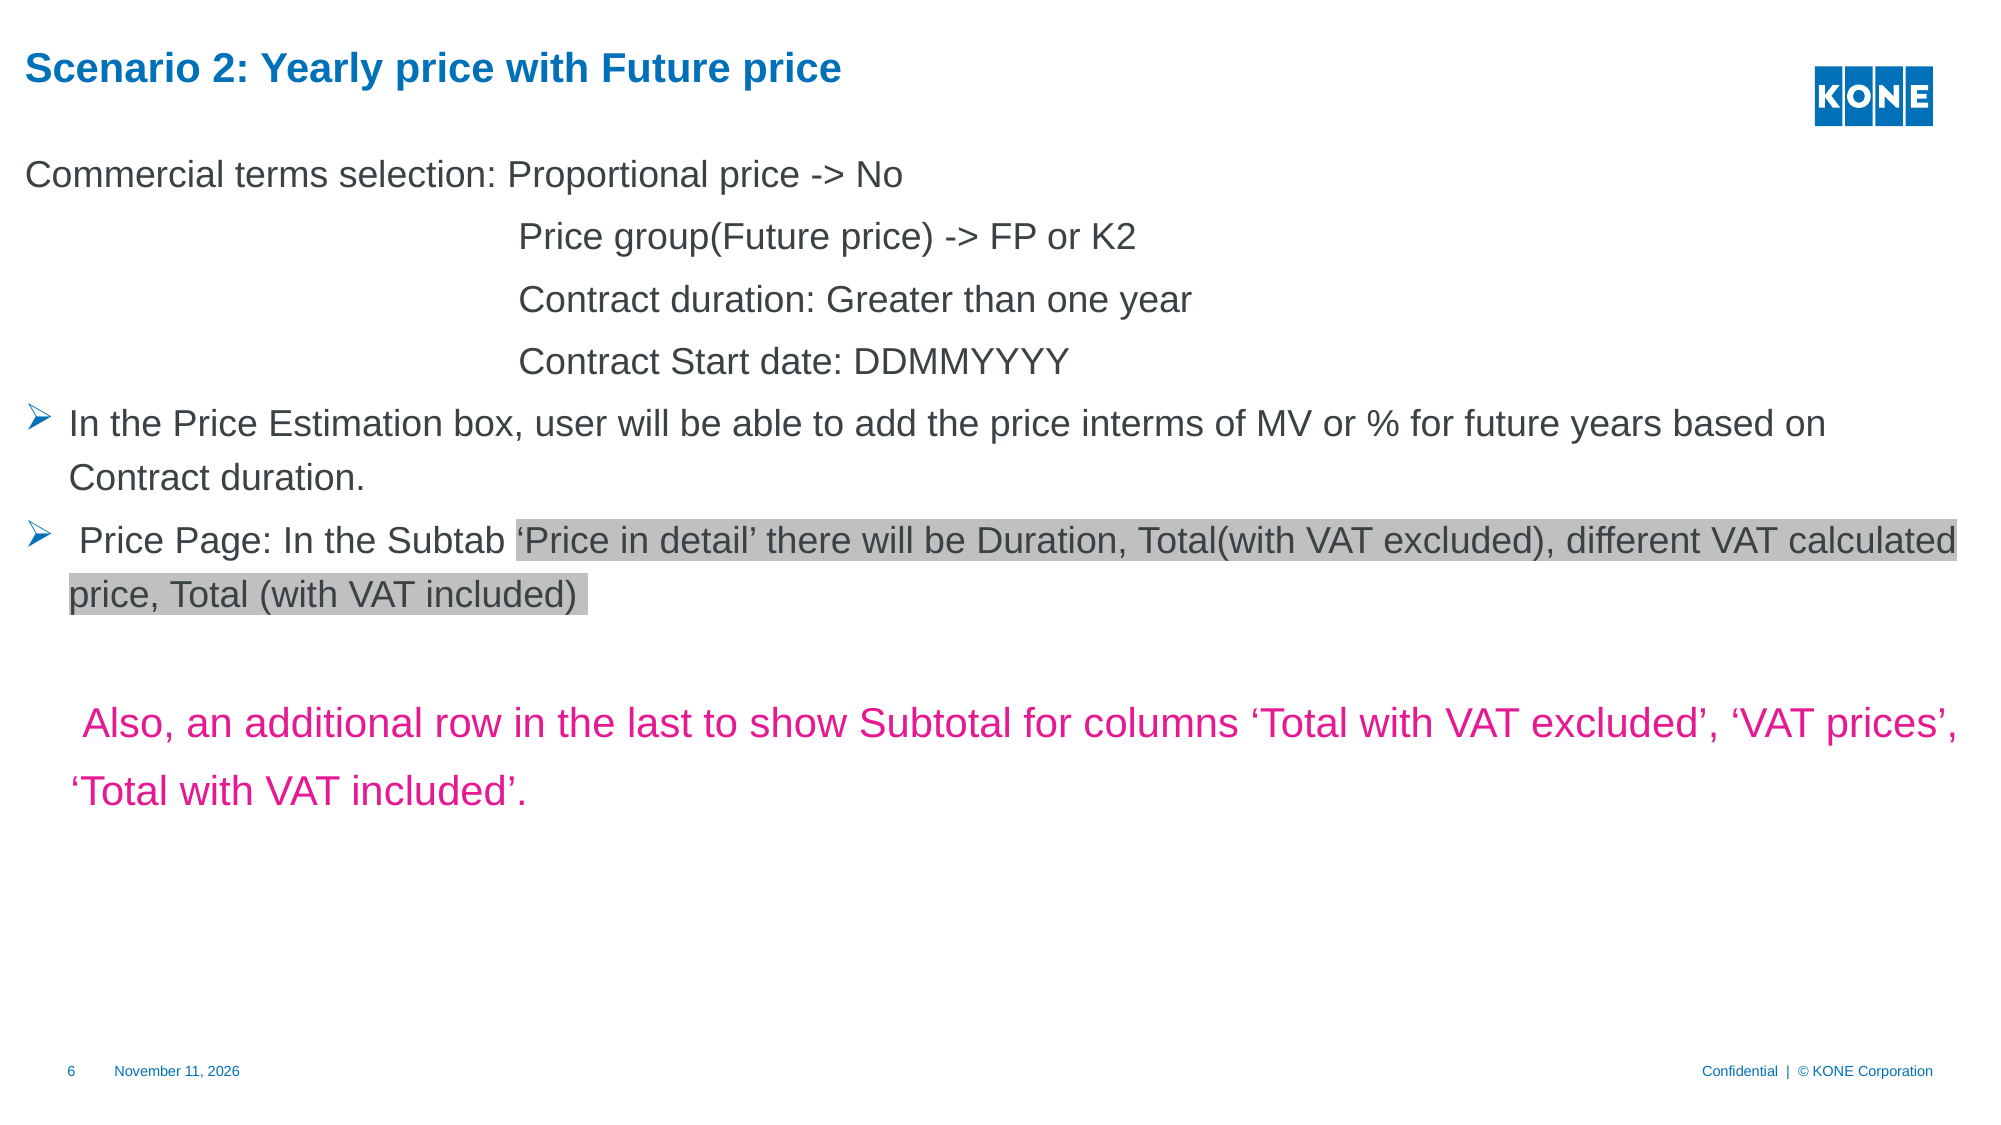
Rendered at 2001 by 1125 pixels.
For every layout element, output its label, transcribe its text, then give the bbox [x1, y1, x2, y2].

slide_number 6 [67, 1058, 115, 1083]
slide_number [115, 1058, 457, 1083]
footer Confidential | © KONE Corporation [1543, 1058, 1934, 1083]
list Commercial terms selection: Proportional price -> No Price group(Future price) -> FP or K2 Contract duration: Greater than one year Contract Start date: DDMMYYYY In the Price Estimation box, user will be able to add the price interms of MV or % for future years based on Contract duration. Price Page: In the Subtab ‘Price in detail’ there will be Duration, Total(with VAT excluded), different VAT calculated price, Total (with VAT included) Also, an additional row in the last to show Subtotal for columns ‘Total with VAT excluded’, ‘VAT prices’, ‘Total with VAT included’. [24, 141, 1961, 1024]
title Scenario 2: Yearly price with Future price [24, 48, 1726, 124]
